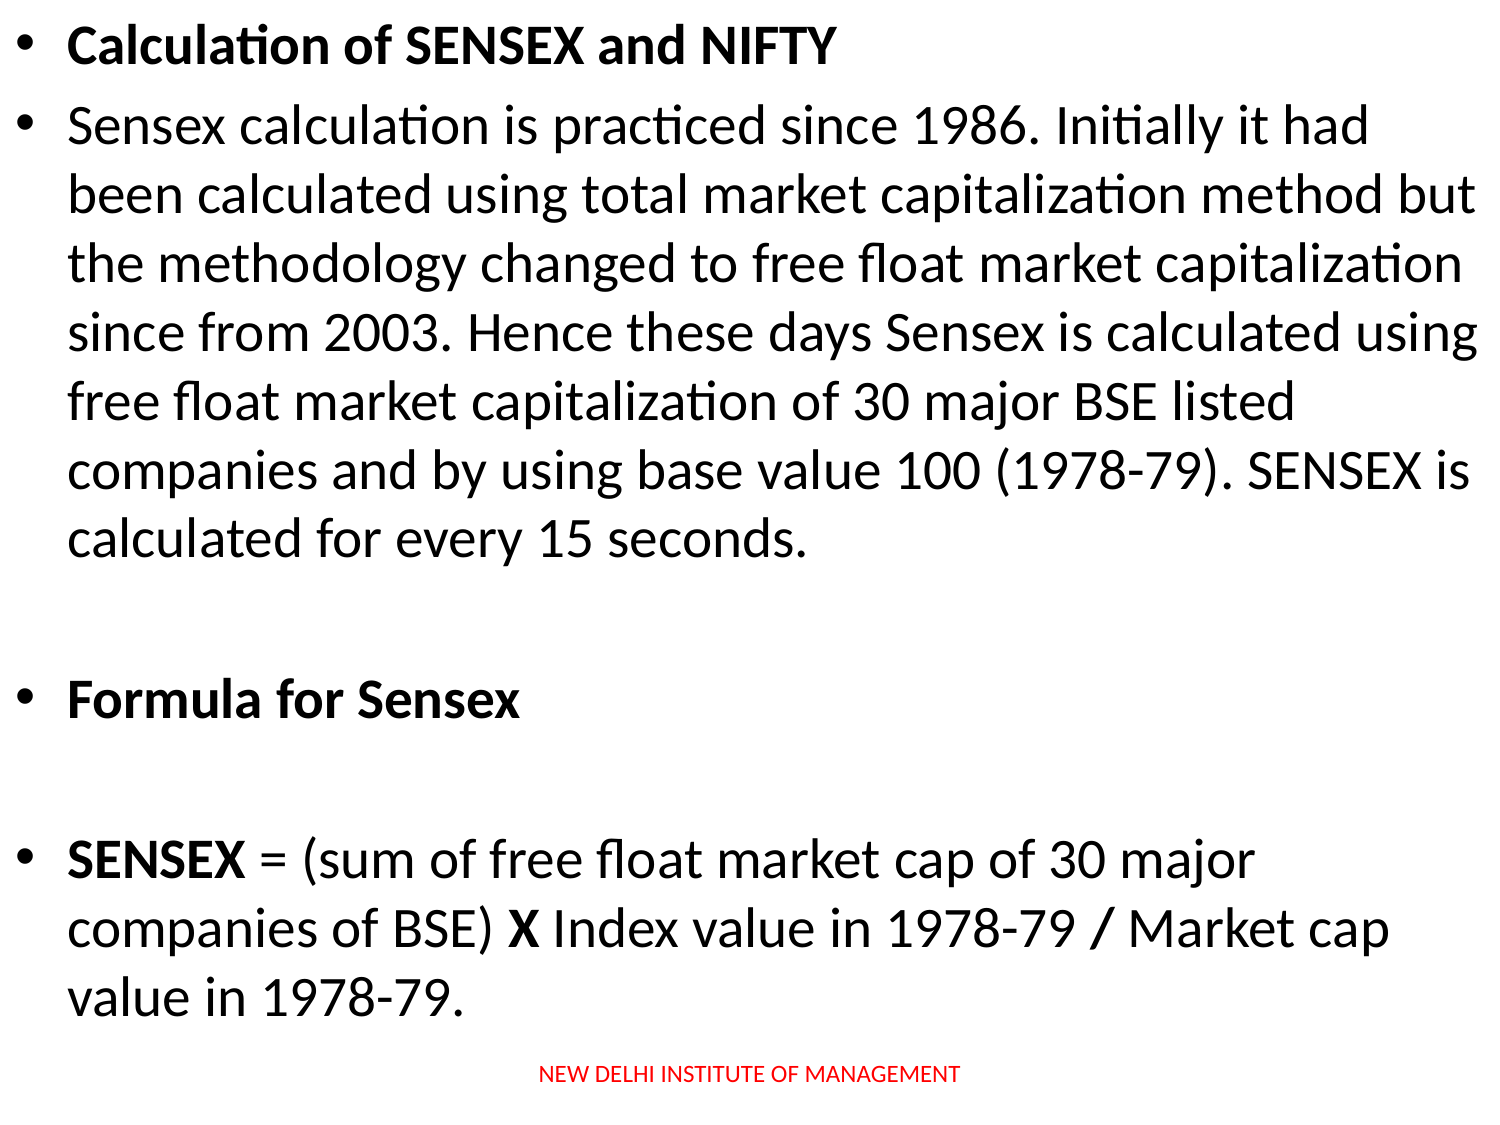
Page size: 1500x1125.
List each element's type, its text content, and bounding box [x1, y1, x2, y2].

list Calculation of SENSEX and NIFTY Sensex calculation is practiced since 1986. Initially it had been calculated using total market capitalization method but the methodology changed to free float market capitalization since from 2003. Hence these days Sensex is calculated using free float market capitalization of 30 major BSE listed companies and by using base value 100 (1978-79). SENSEX is calculated for every 15 seconds. Formula for Sensex SENSEX = (sum of free float market cap of 30 major companies of BSE) X Index value in 1978-79 / Market cap value in 1978-79. [0, 0, 1500, 1125]
footer NEW DELHI INSTITUTE OF MANAGEMENT [512, 1042, 988, 1103]
